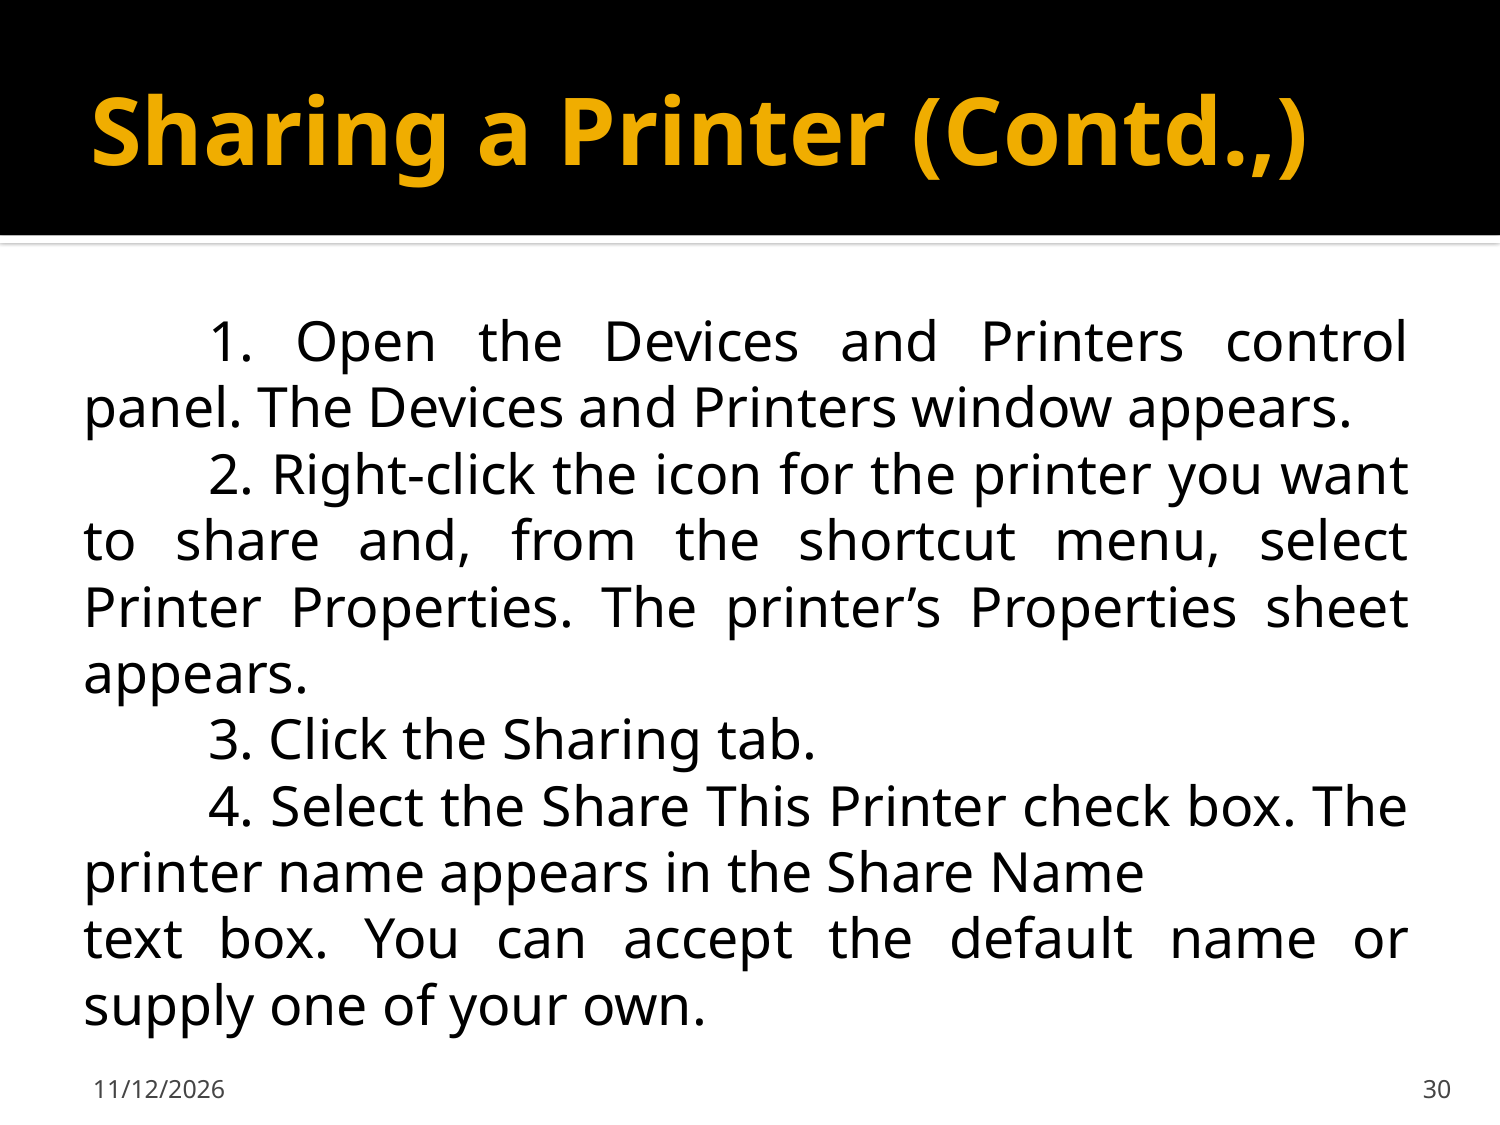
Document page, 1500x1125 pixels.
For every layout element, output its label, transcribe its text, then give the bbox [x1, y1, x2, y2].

slide_number 30 [1345, 1062, 1467, 1108]
title Sharing a Printer (Contd.,) [75, 25, 1425, 231]
list 1. Open the Devices and Printers control panel. The Devices and Printers window appears. 2. Right-click the icon for the printer you want to share and, from the shortcut menu, select Printer Properties. The printer’s Properties sheet appears. 3. Click the Sharing tab. 4. Select the Share This Printer check box. The printer name appears in the Share Name text box. You can accept the default name or supply one of your own. [75, 291, 1425, 1050]
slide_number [75, 1062, 425, 1108]
